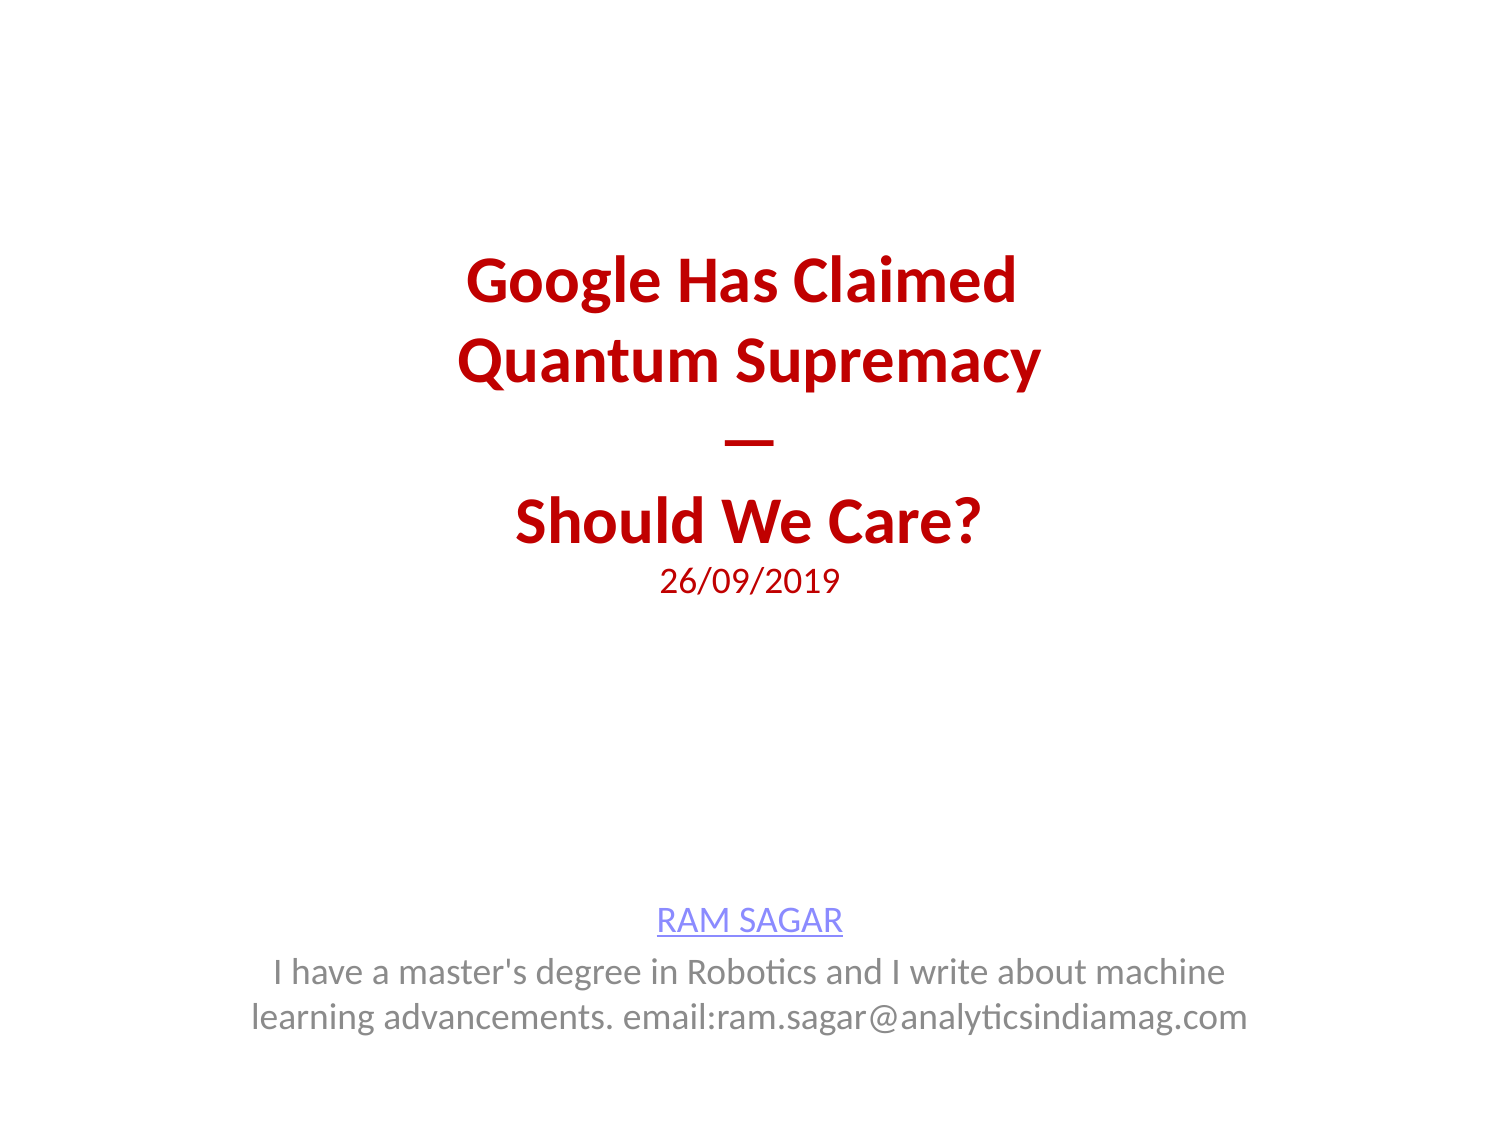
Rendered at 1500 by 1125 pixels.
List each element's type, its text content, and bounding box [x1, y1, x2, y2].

subtitle RAM SAGAR I have a master's degree in Robotics and I write about machine learning advancements. email:ram.sagar@analyticsindiamag.com [225, 887, 1275, 1063]
title Google Has Claimed Quantum Supremacy — Should We Care? 26/09/2019 [112, 224, 1388, 613]
